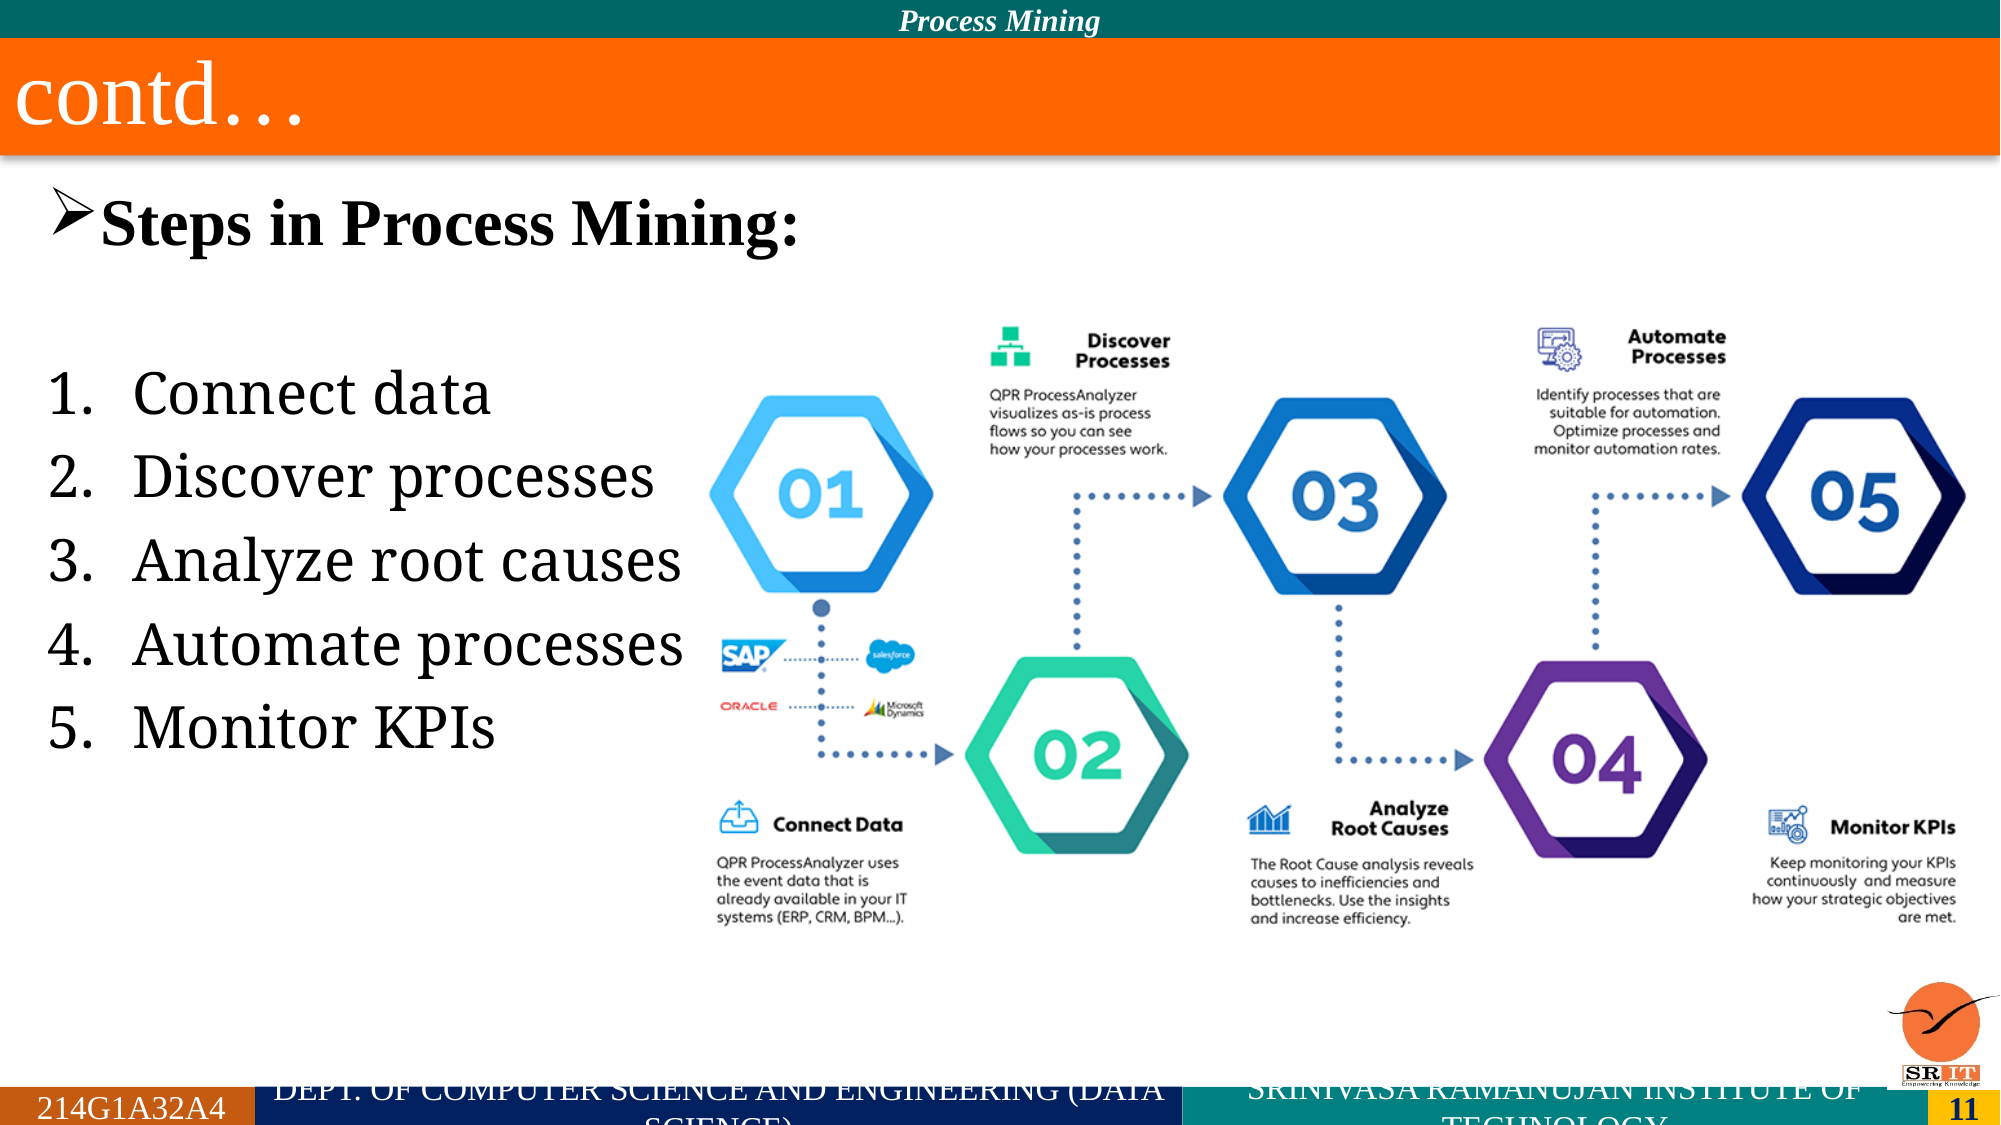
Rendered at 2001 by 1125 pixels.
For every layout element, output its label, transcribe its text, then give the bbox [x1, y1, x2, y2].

title contd… [0, 38, 2000, 156]
picture [691, 280, 1983, 968]
picture [1887, 977, 2000, 1090]
list Steps in Process Mining: Connect data Discover processes Analyze root causes Automate processes Monitor KPIs [32, 179, 1965, 1065]
